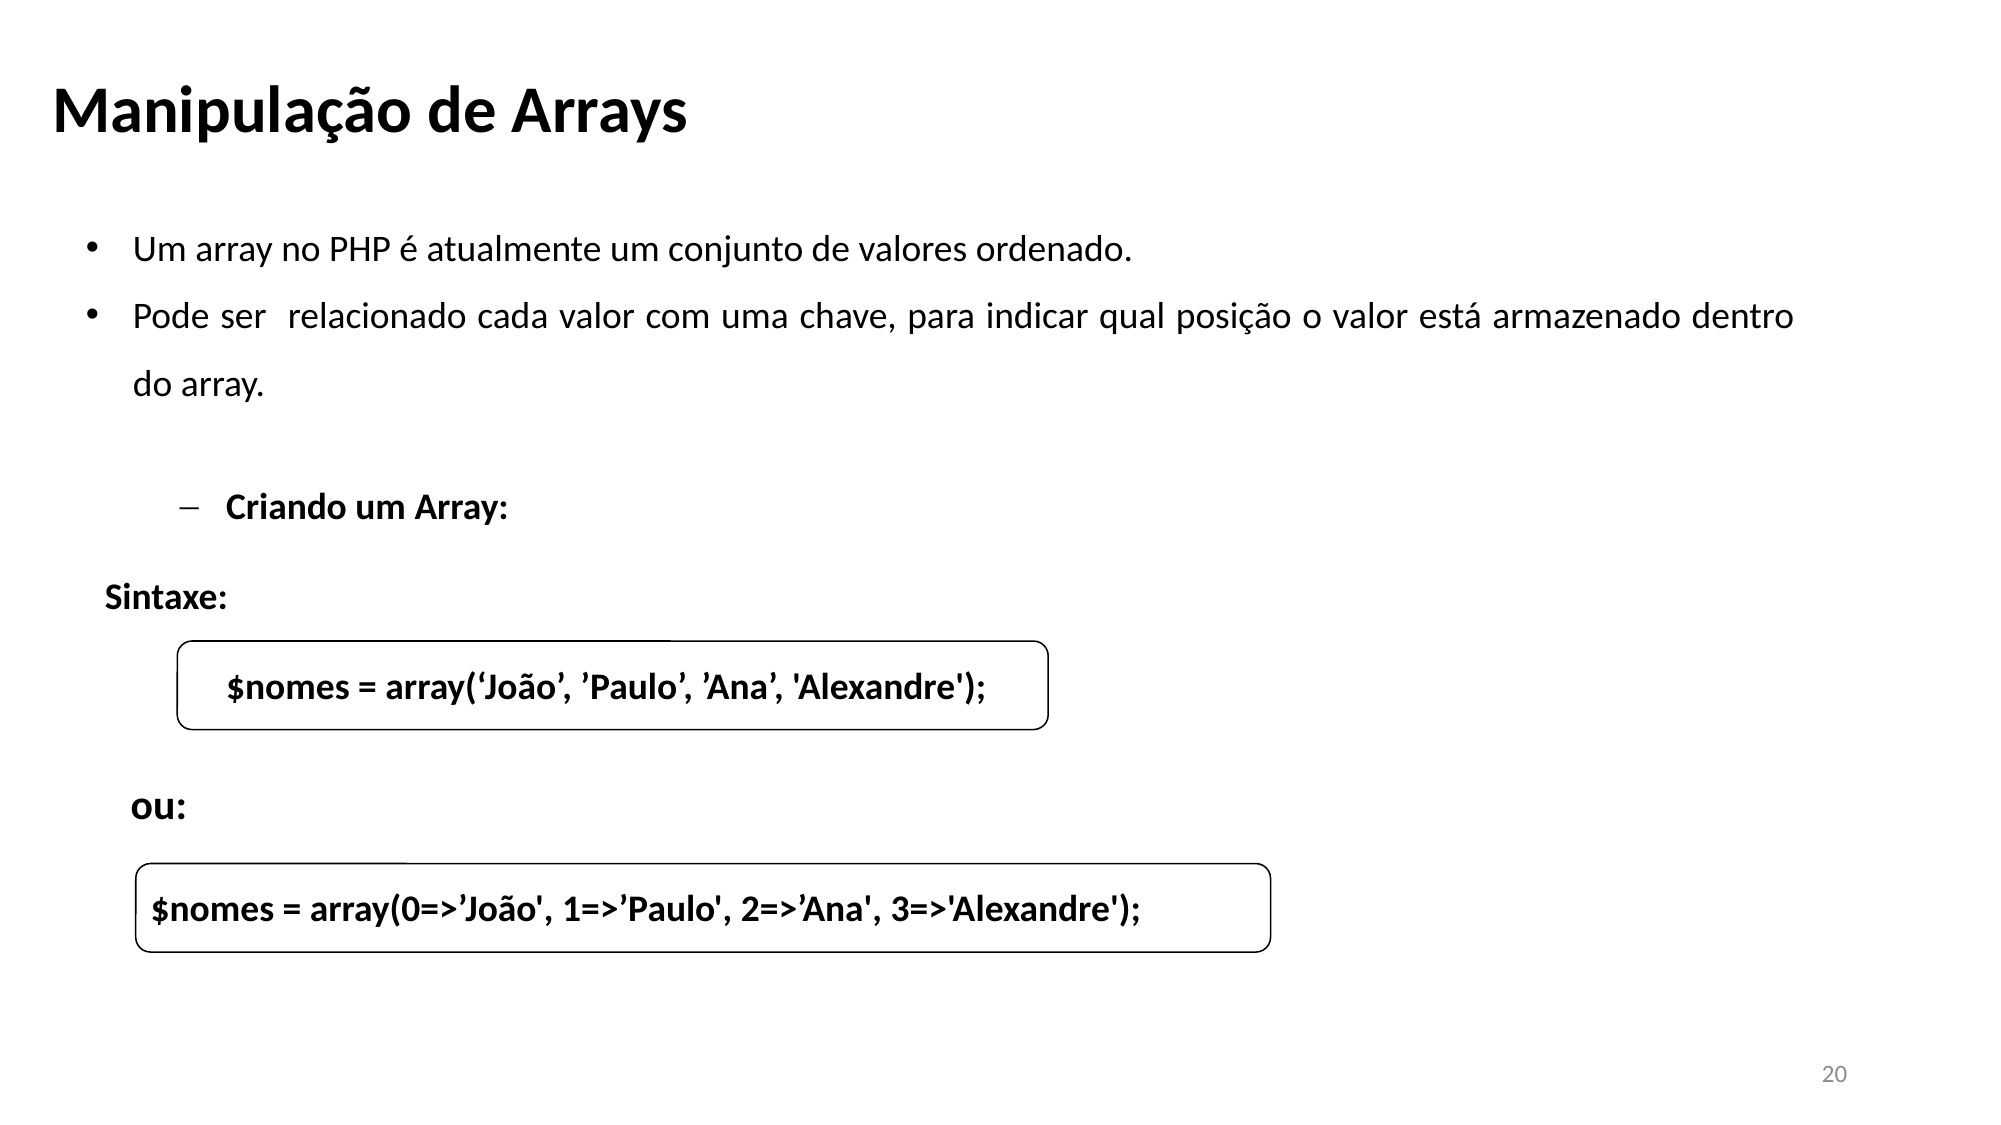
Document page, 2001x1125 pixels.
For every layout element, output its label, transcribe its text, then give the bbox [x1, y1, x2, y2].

text_box Criando um Array: Sintaxe: $nomes = array(‘João’, ’Paulo’, ’Ana’, 'Alexandre'); [90, 474, 1337, 740]
slide_number 20 [1412, 1042, 1863, 1103]
text_box Um array no PHP é atualmente um conjunto de valores ordenado. Pode ser relacionado cada valor com uma chave, para indicar qual posição o valor está armazenado dentro do array. [71, 193, 1812, 372]
text_box ou: [115, 770, 239, 836]
text_box [177, 640, 1049, 730]
text_box [135, 863, 1271, 953]
text_box Manipulação de Arrays [37, 58, 1337, 206]
